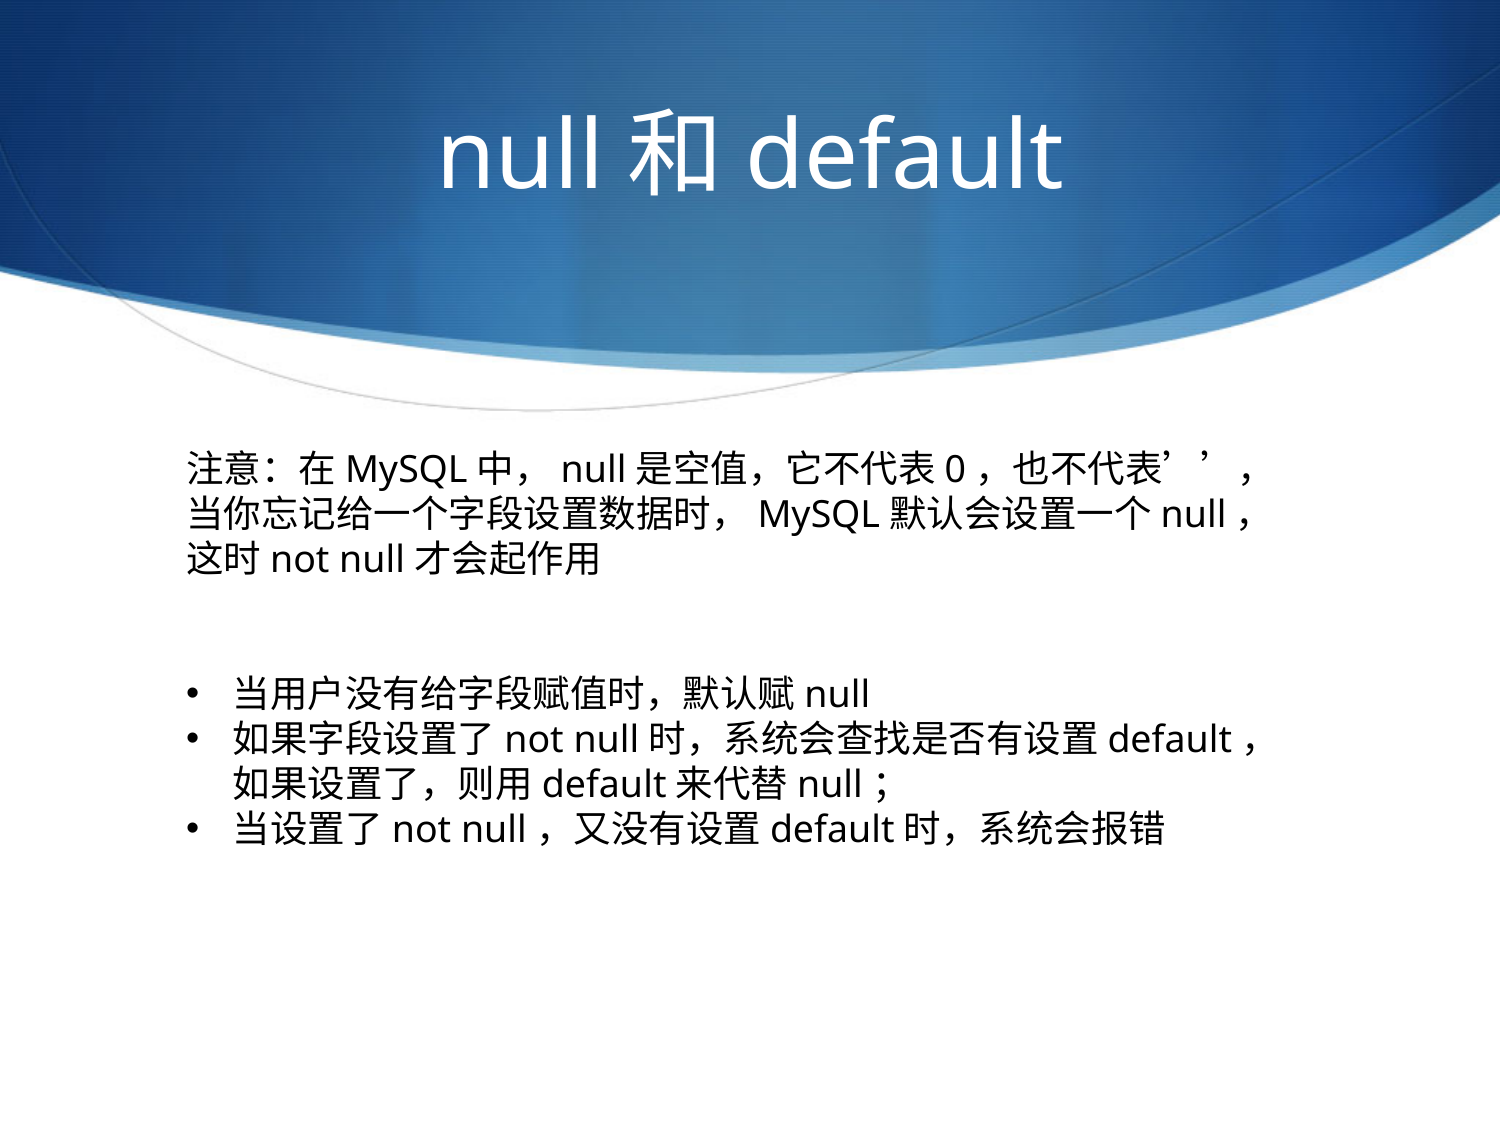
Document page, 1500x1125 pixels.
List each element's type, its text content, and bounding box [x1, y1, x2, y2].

text_box 注意：在MySQL中，null是空值，它不代表0，也不代表’’，当你忘记给一个字段设置数据时，MySQL默认会设置一个null，这时not null才会起作用 当用户没有给字段赋值时，默认赋null 如果字段设置了not null时，系统会查找是否有设置default，如果设置了，则用default来代替null； 当设置了not null，又没有设置default时，系统会报错 [171, 437, 1324, 858]
title null和default [75, 56, 1425, 245]
picture [0, 0, 1500, 1125]
